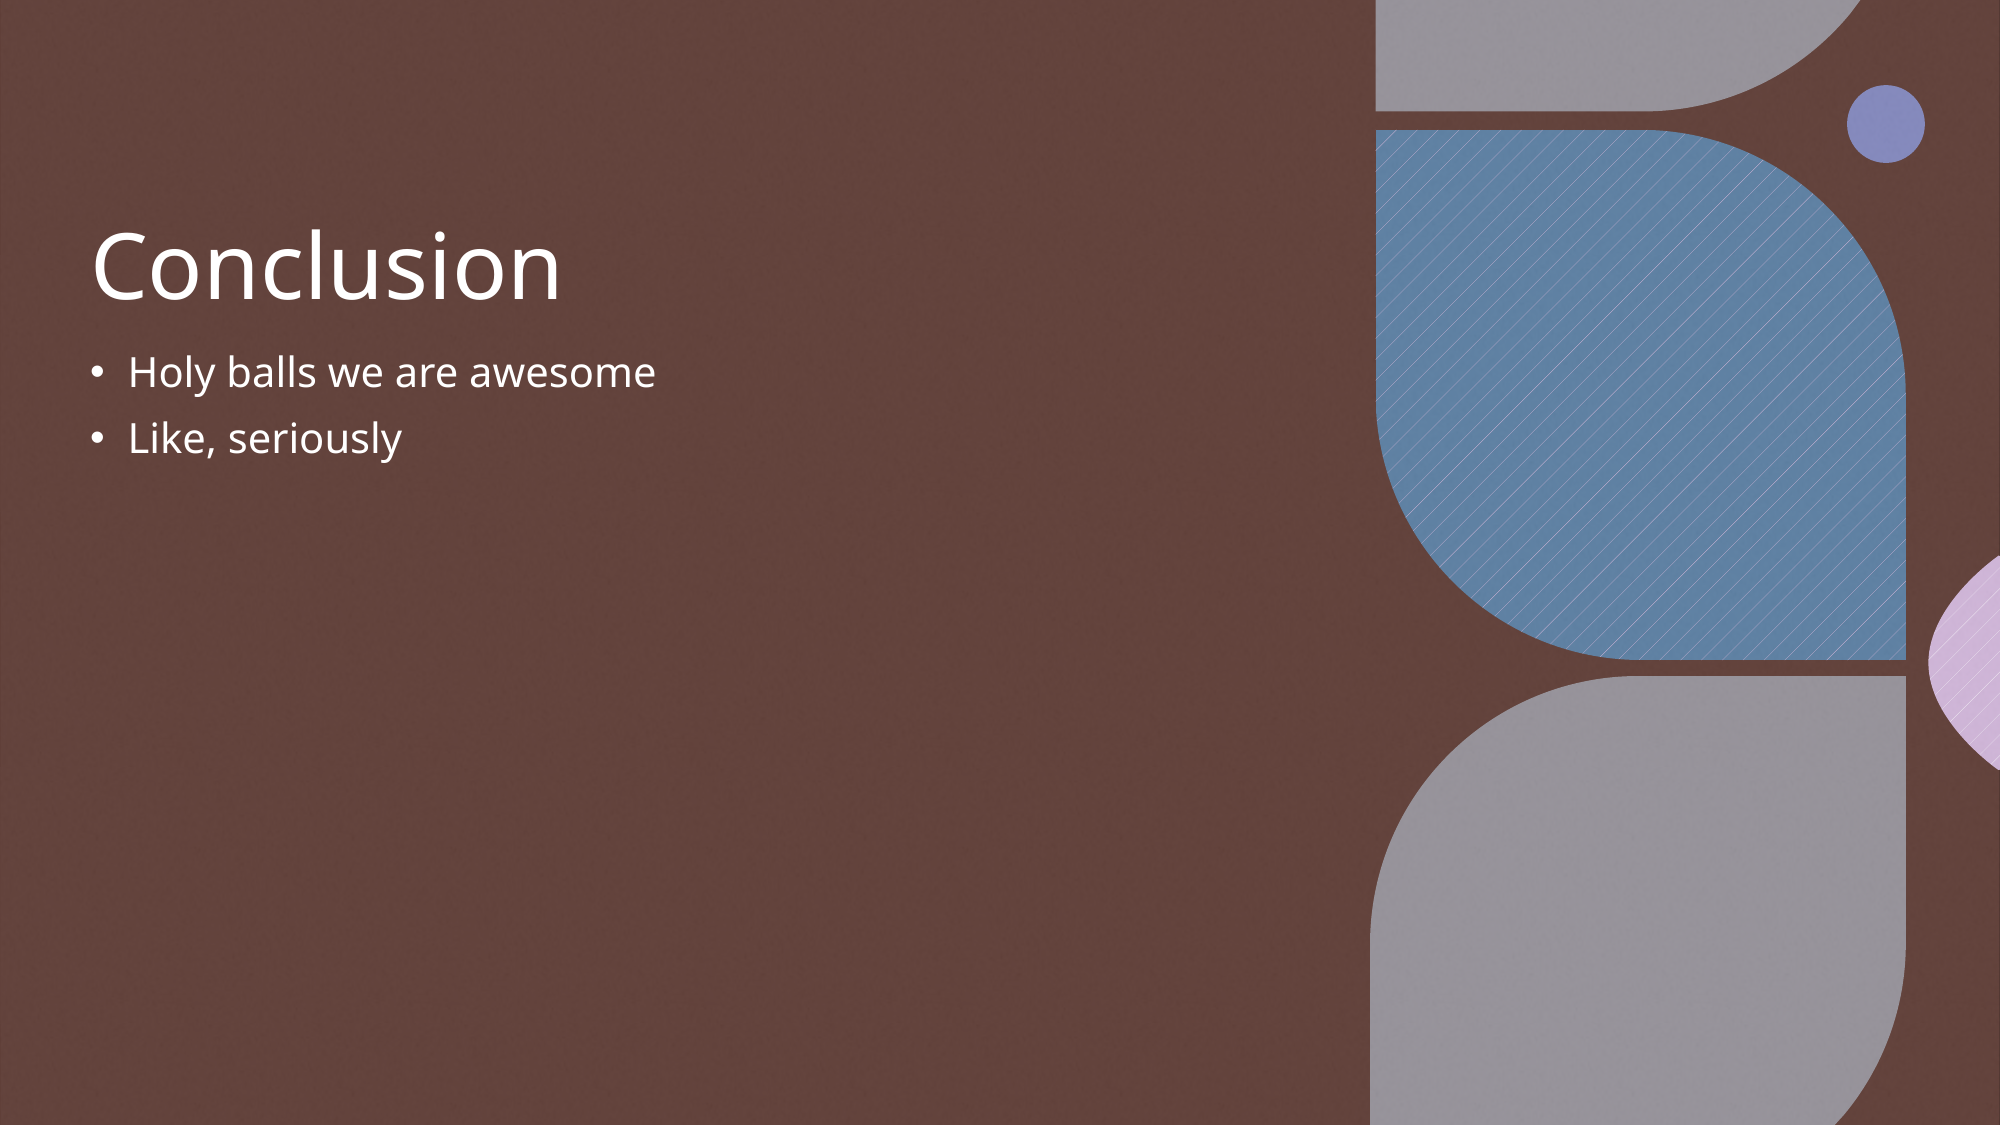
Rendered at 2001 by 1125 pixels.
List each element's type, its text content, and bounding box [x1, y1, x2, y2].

list Holy balls we are awesome Like, seriously [75, 343, 1336, 1014]
title Conclusion [75, 109, 1336, 327]
